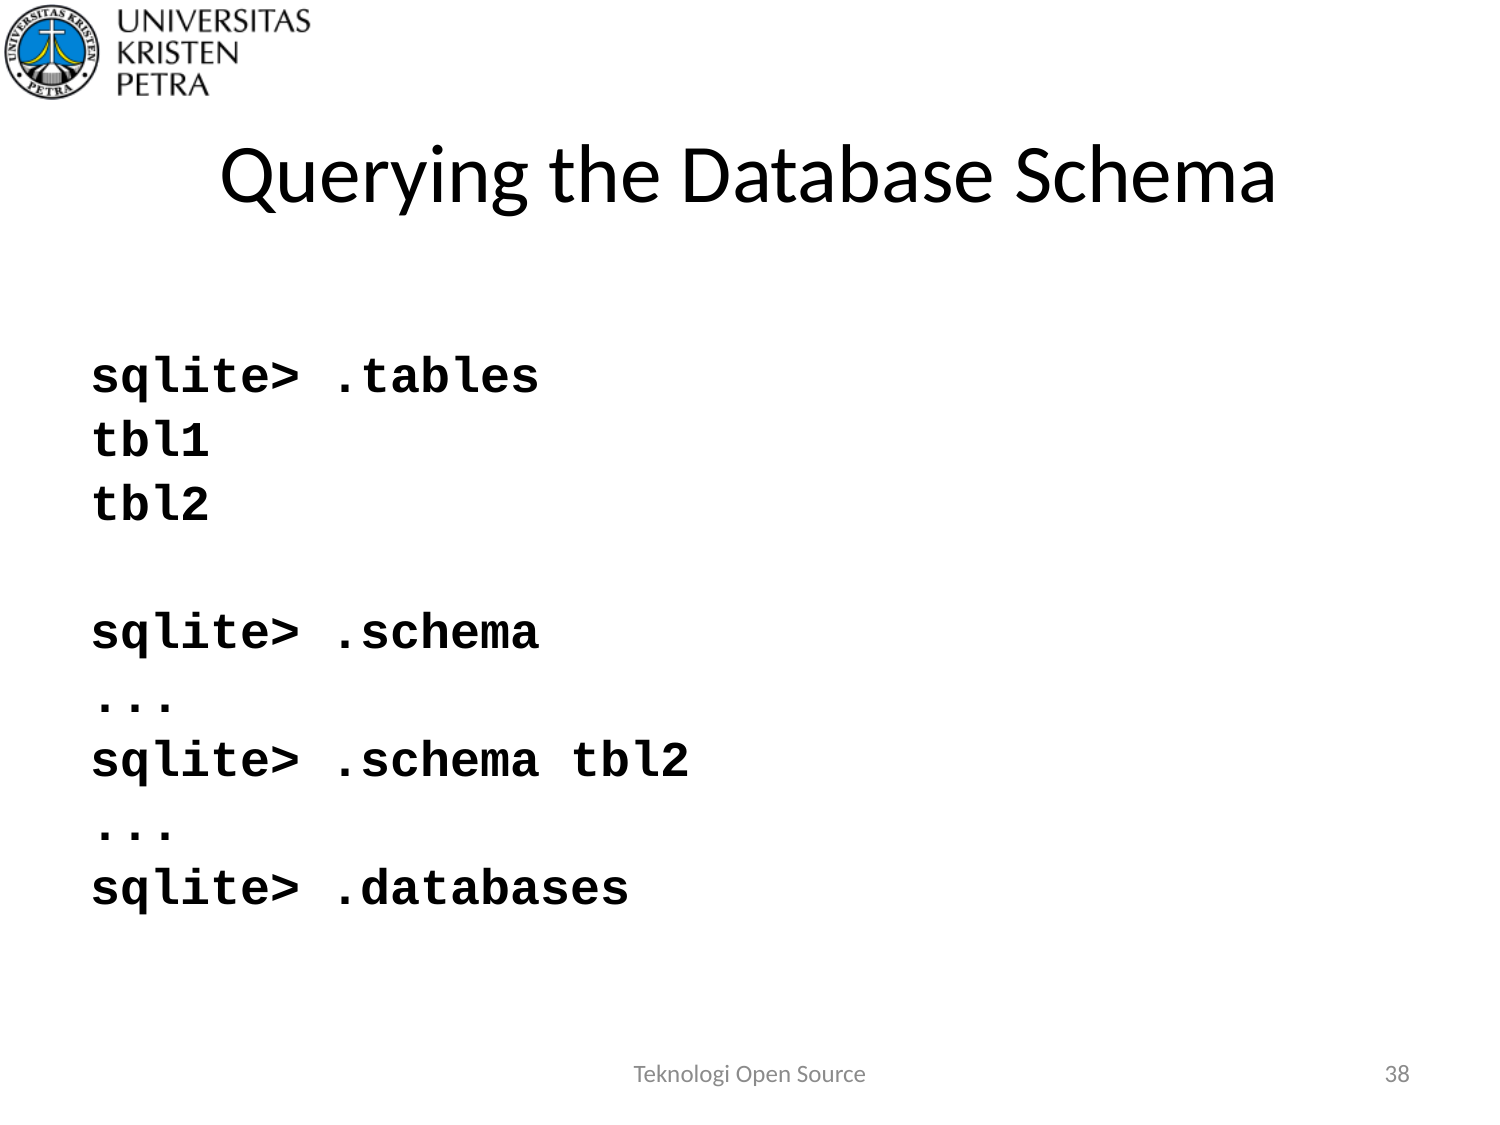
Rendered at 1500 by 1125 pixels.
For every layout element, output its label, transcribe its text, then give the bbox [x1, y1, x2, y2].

title Querying the Database Schema [75, 75, 1425, 262]
footer Teknologi Open Source [512, 1042, 988, 1103]
list sqlite> .tables tbl1 tbl2 sqlite> .schema ... sqlite> .schema tbl2 ... sqlite> .databases [75, 262, 1425, 1005]
picture [4, 4, 313, 100]
slide_number 38 [1074, 1042, 1425, 1103]
